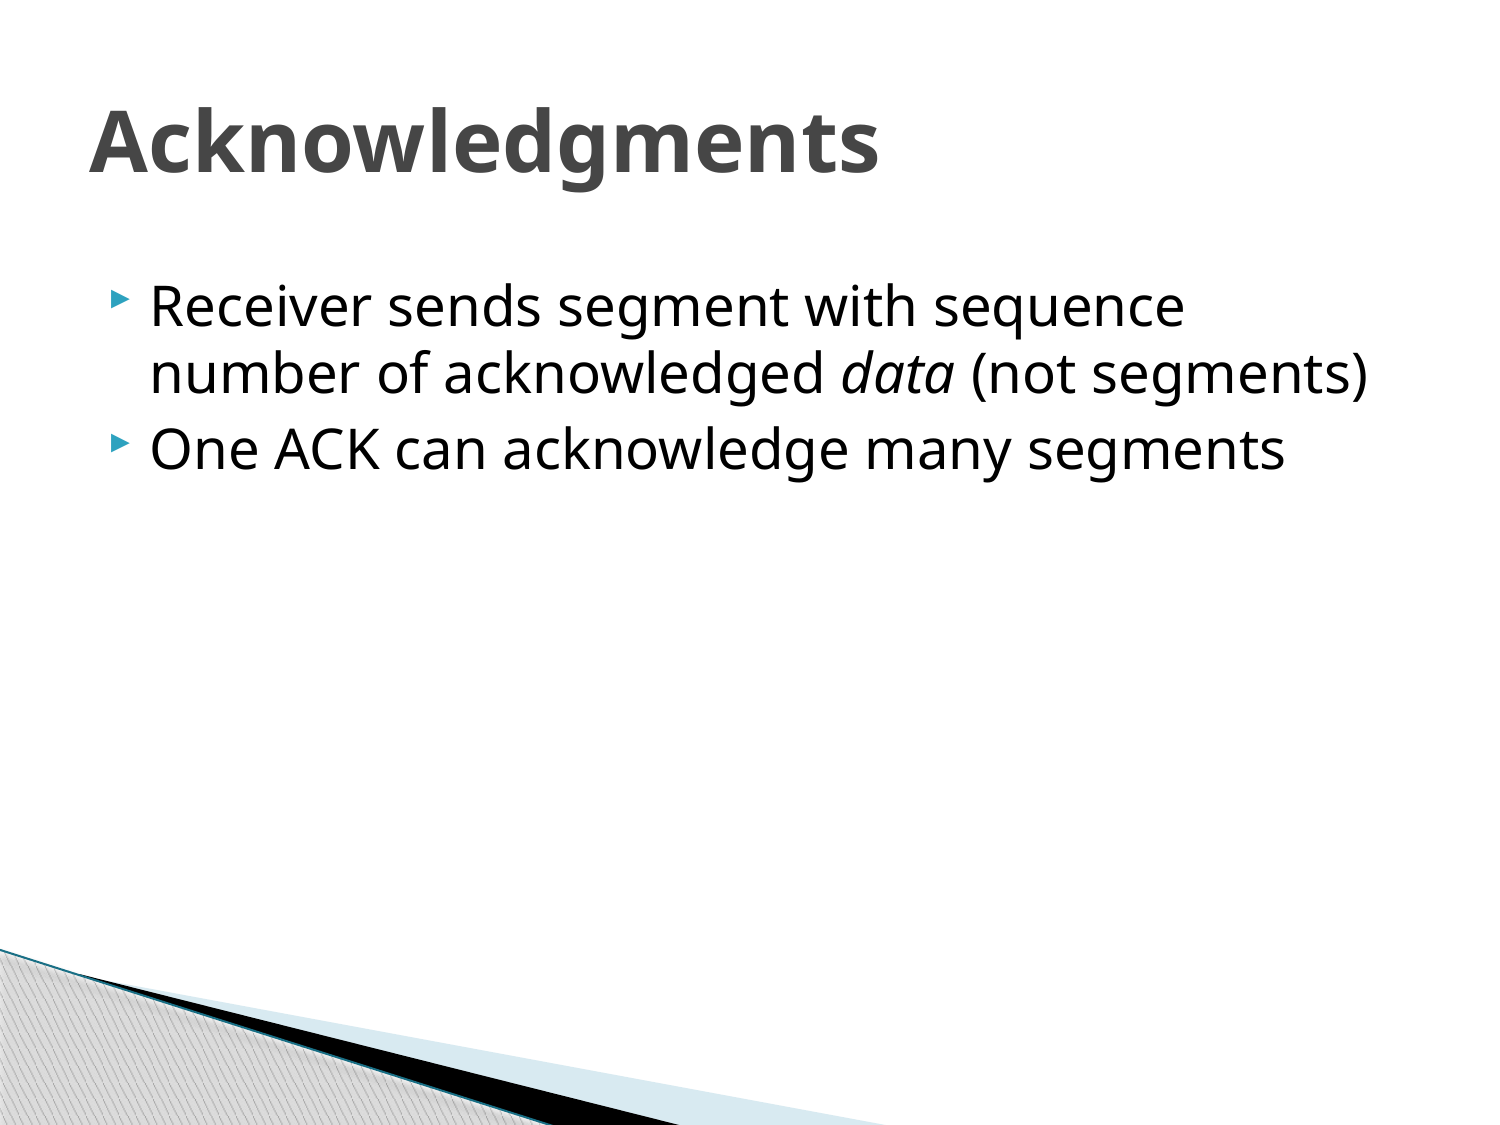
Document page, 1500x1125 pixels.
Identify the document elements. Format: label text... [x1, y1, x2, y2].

title Acknowledgments [75, 45, 1425, 233]
list Receiver sends segment with sequence number of acknowledged data (not segments) One ACK can acknowledge many segments [75, 262, 1425, 800]
